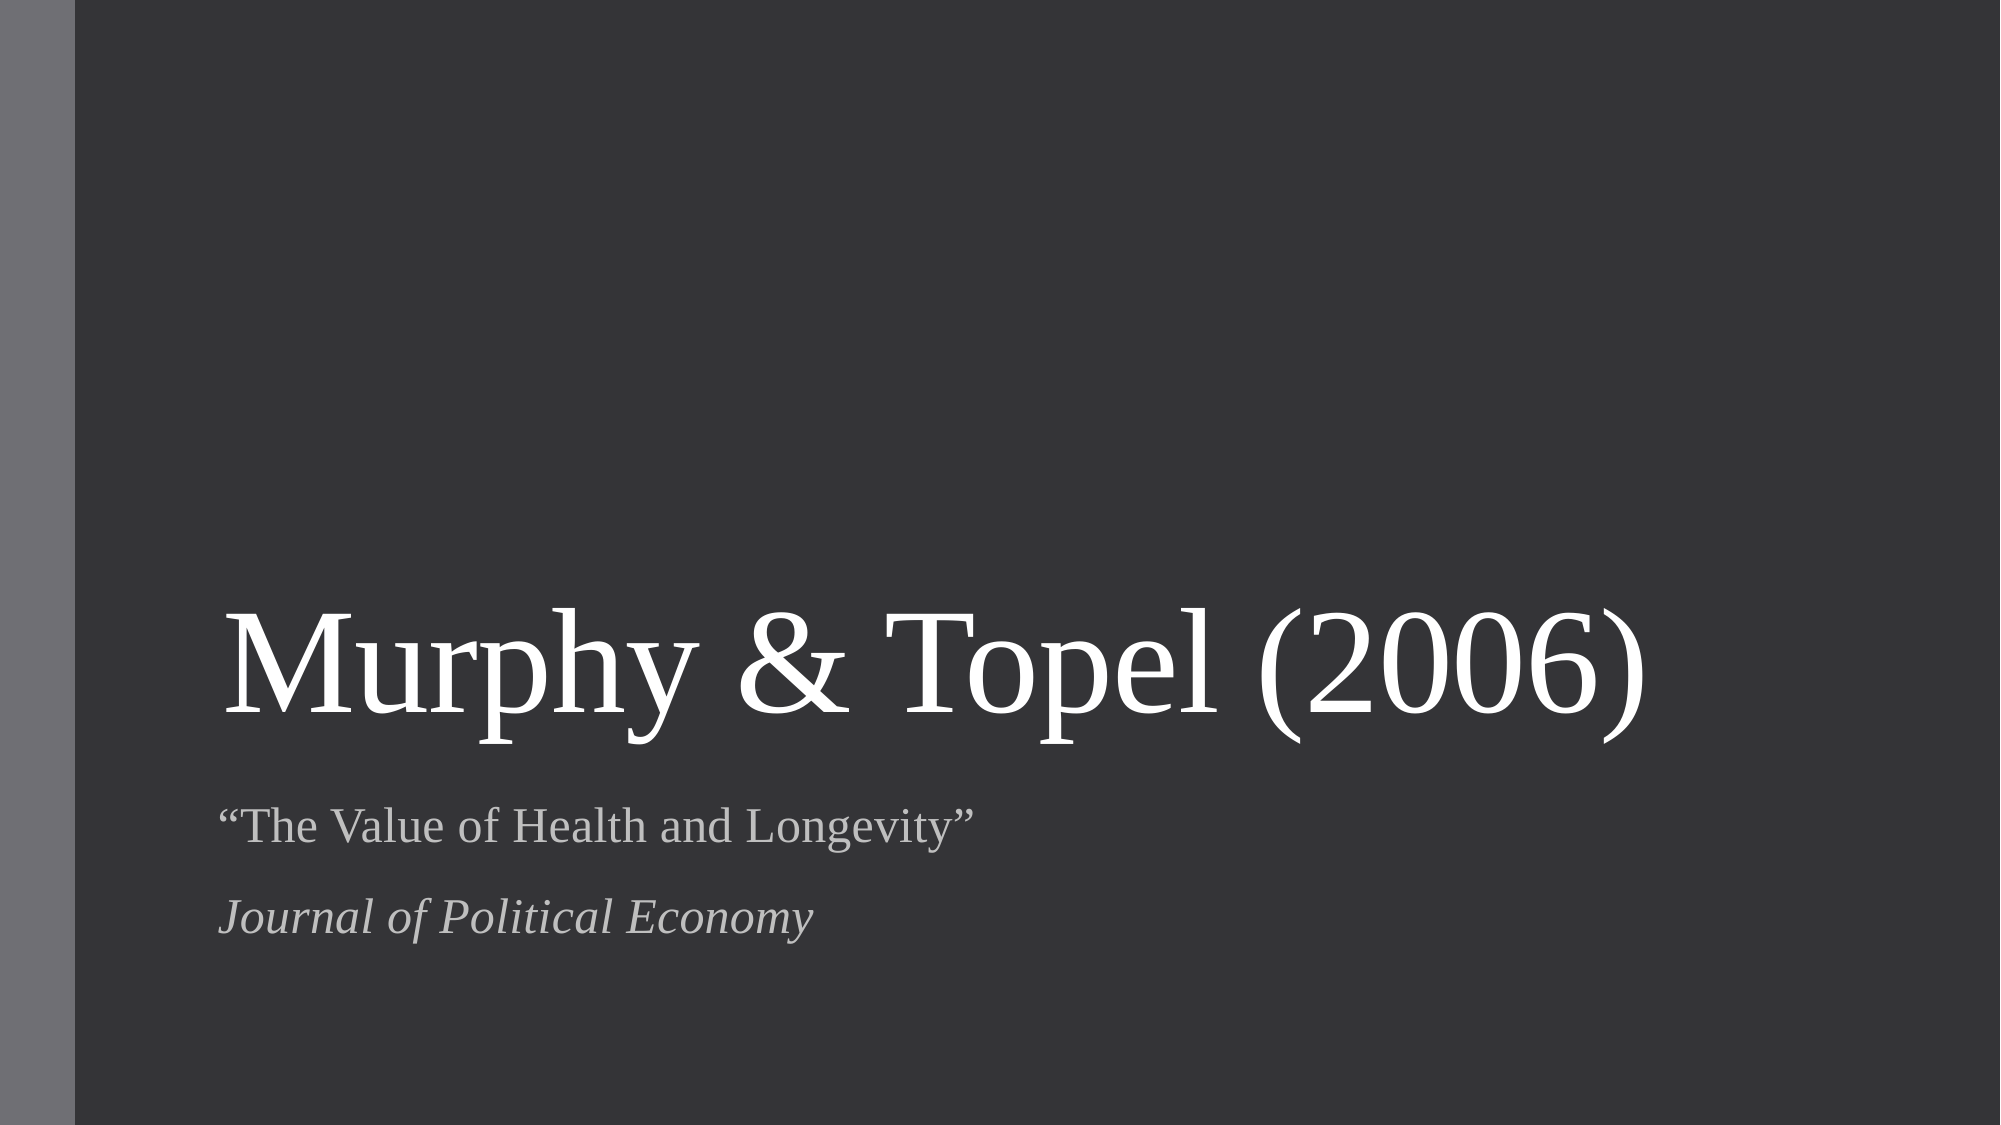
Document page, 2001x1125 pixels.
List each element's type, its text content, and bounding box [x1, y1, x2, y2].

text_box “The Value of Health and Longevity” Journal of Political Economy [202, 789, 1838, 1068]
title Murphy & Topel (2006) [206, 537, 1950, 751]
